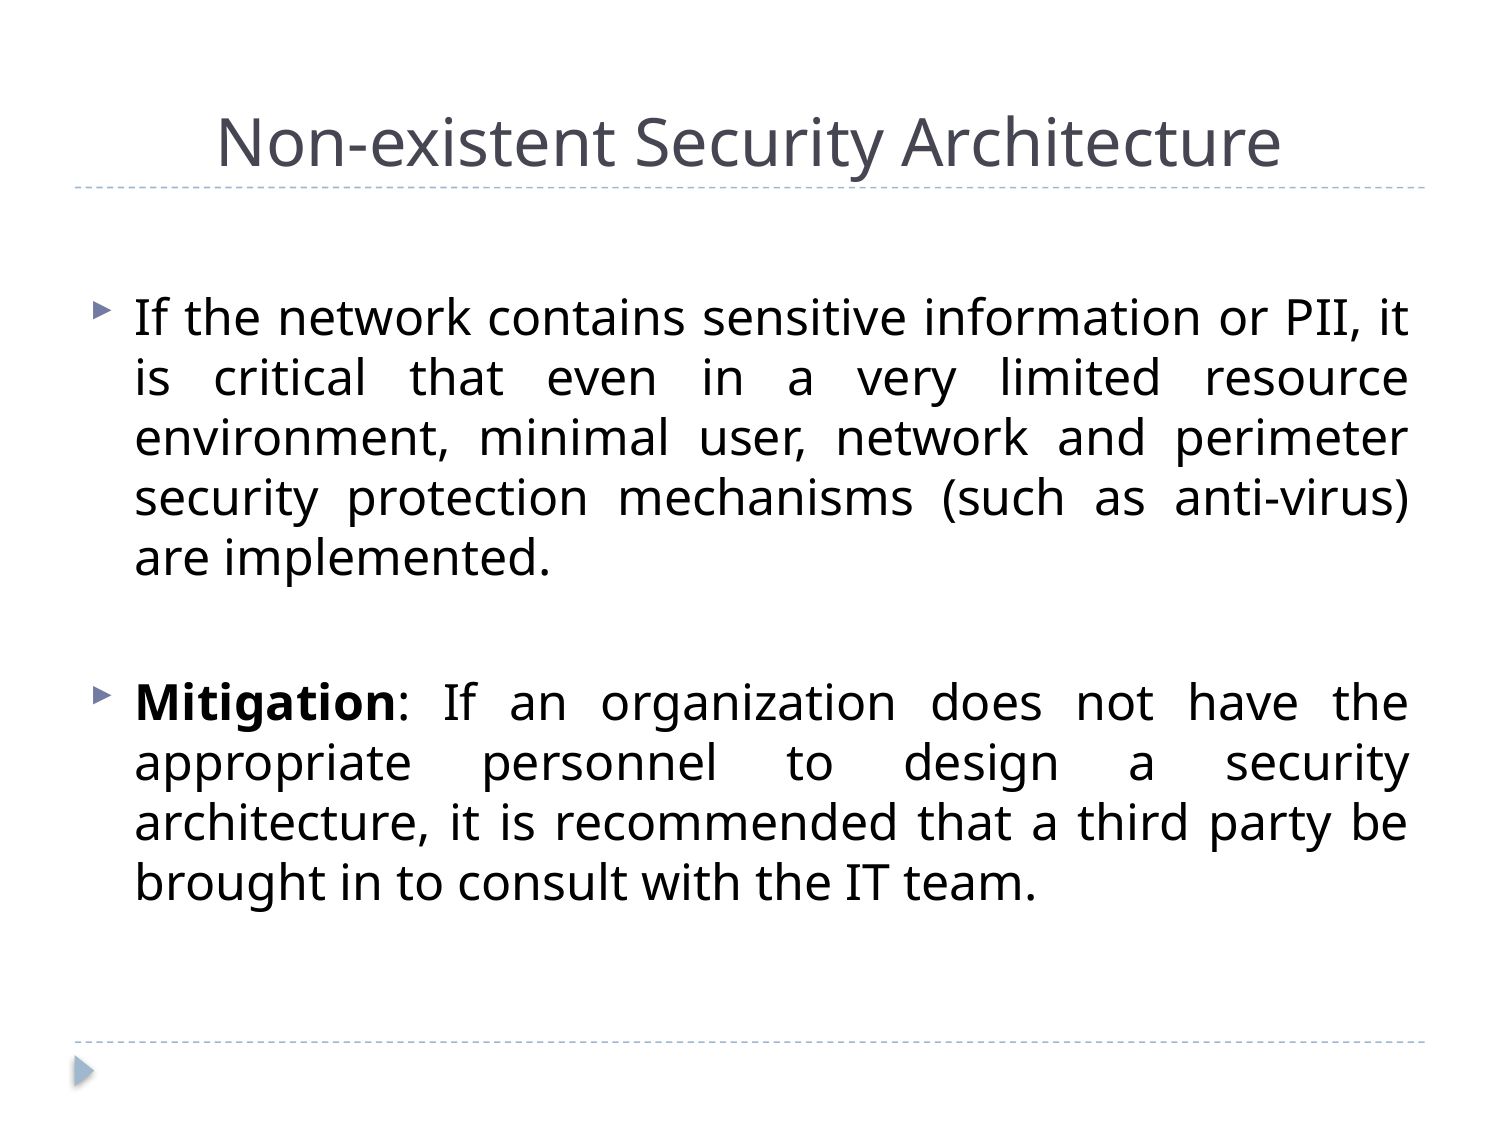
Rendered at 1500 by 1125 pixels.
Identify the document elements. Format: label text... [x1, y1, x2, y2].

list If the network contains sensitive information or PII, it is critical that even in a very limited resource environment, minimal user, network and perimeter security protection mechanisms (such as anti-virus) are implemented. Mitigation: If an organization does not have the appropriate personnel to design a security architecture, it is recommended that a third party be brought in to consult with the IT team. [75, 200, 1425, 1010]
title Non-existent Security Architecture [75, 24, 1425, 188]
